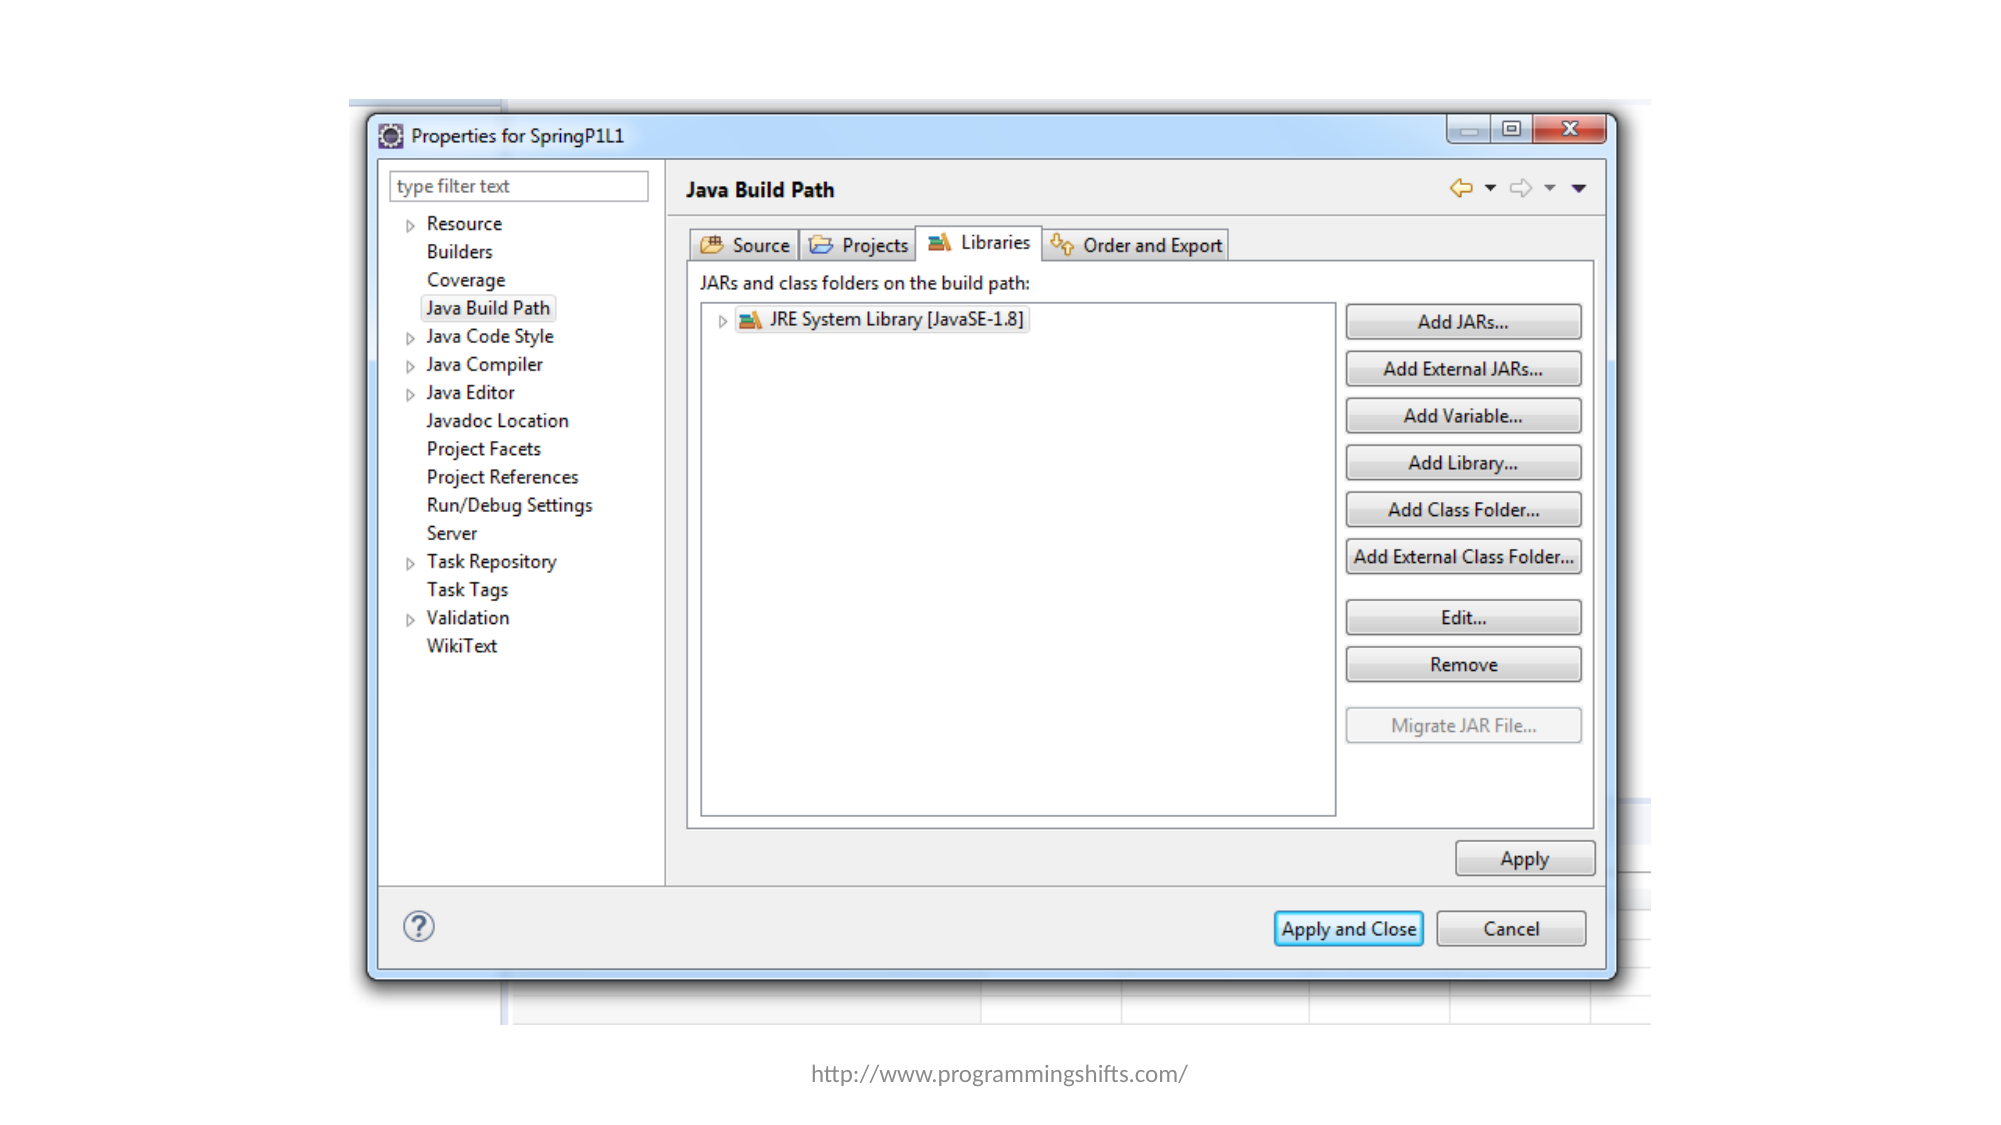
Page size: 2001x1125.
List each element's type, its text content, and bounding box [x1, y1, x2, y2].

footer http://www.programmingshifts.com/ [662, 1042, 1338, 1103]
picture [349, 99, 1651, 1025]
